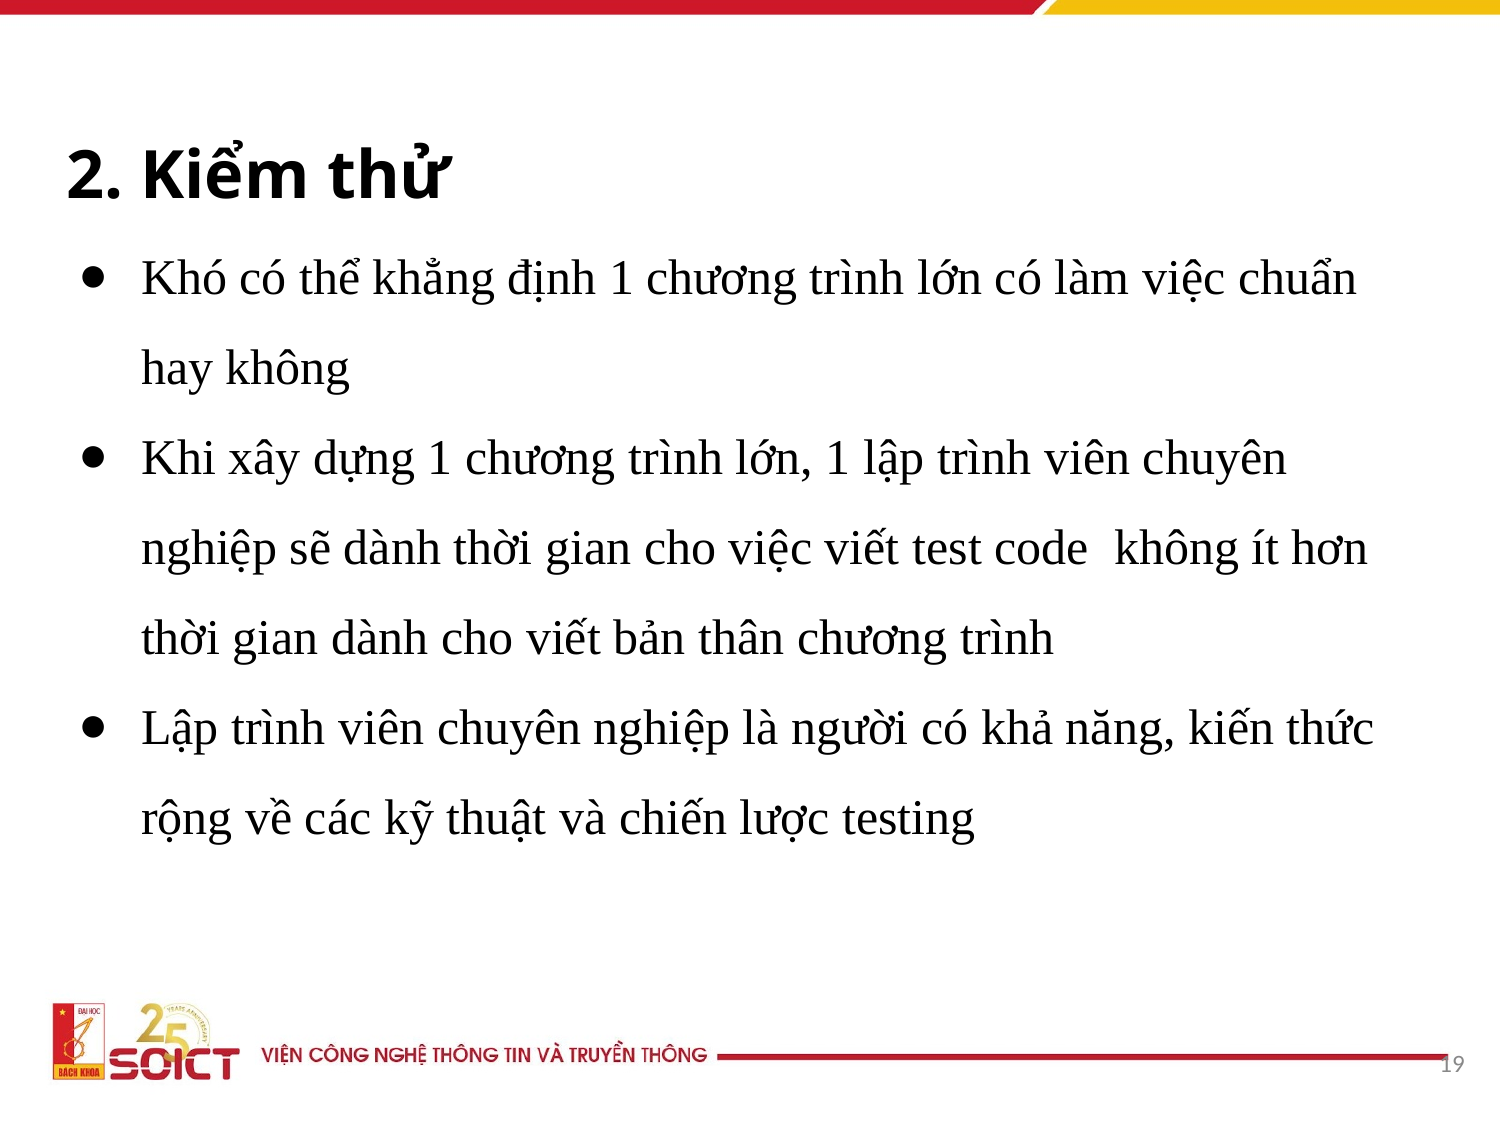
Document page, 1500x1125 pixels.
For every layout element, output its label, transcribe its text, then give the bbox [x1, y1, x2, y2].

title 2. Kiểm thử [51, 129, 1449, 207]
text_box ‹#› [1389, 1019, 1480, 1106]
picture [0, 0, 1500, 1125]
list Khó có thể khẳng định 1 chương trình lớn có làm việc chuẩn hay không Khi xây dựng 1 chương trình lớn, 1 lập trình viên chuyên nghiệp sẽ dành thời gian cho việc viết test code không ít hơn thời gian dành cho viết bản thân chương trình Lập trình viên chuyên nghiệp là người có khả năng, kiến thức rộng về các kỹ thuật và chiến lược testing [51, 207, 1449, 994]
